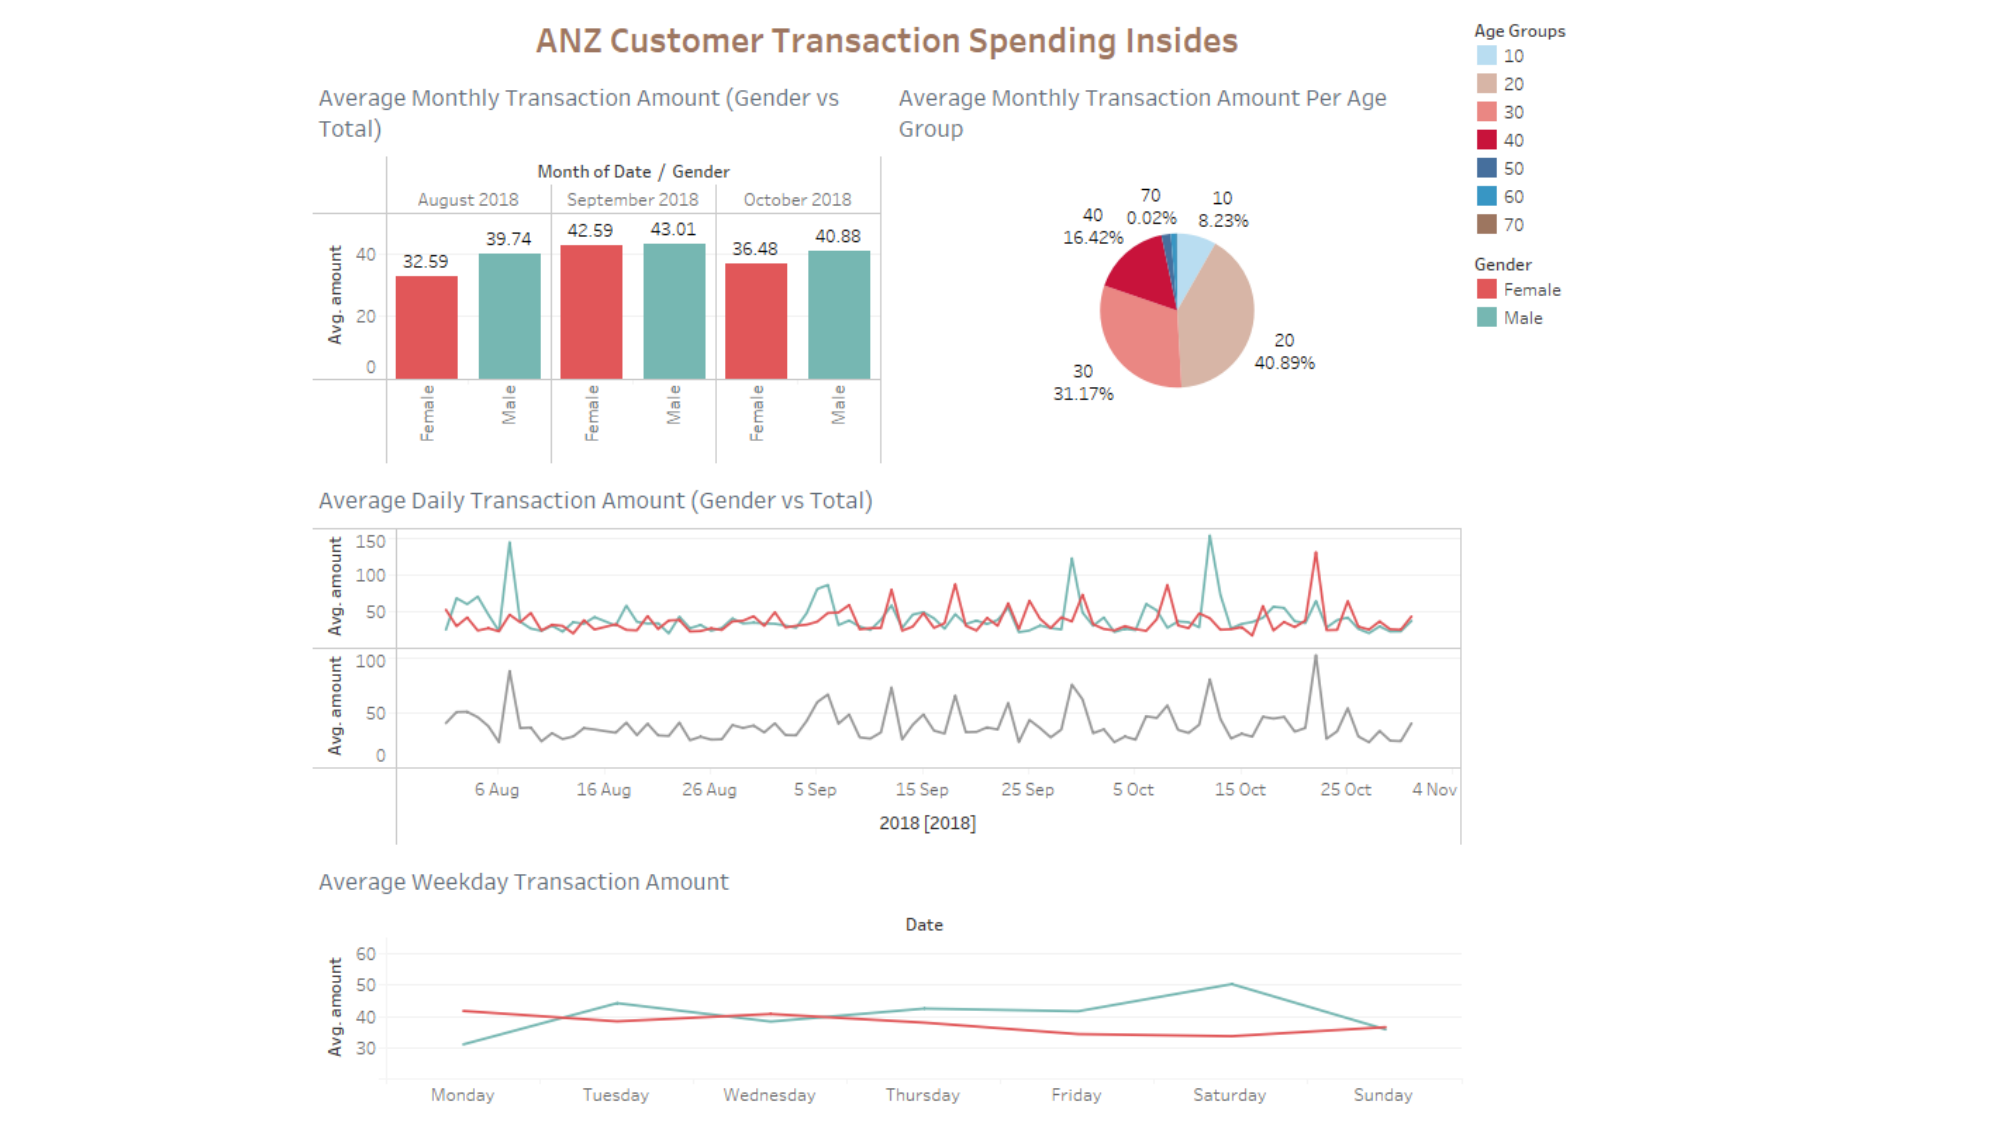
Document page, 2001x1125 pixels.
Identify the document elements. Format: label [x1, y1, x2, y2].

picture [296, 0, 1704, 1125]
